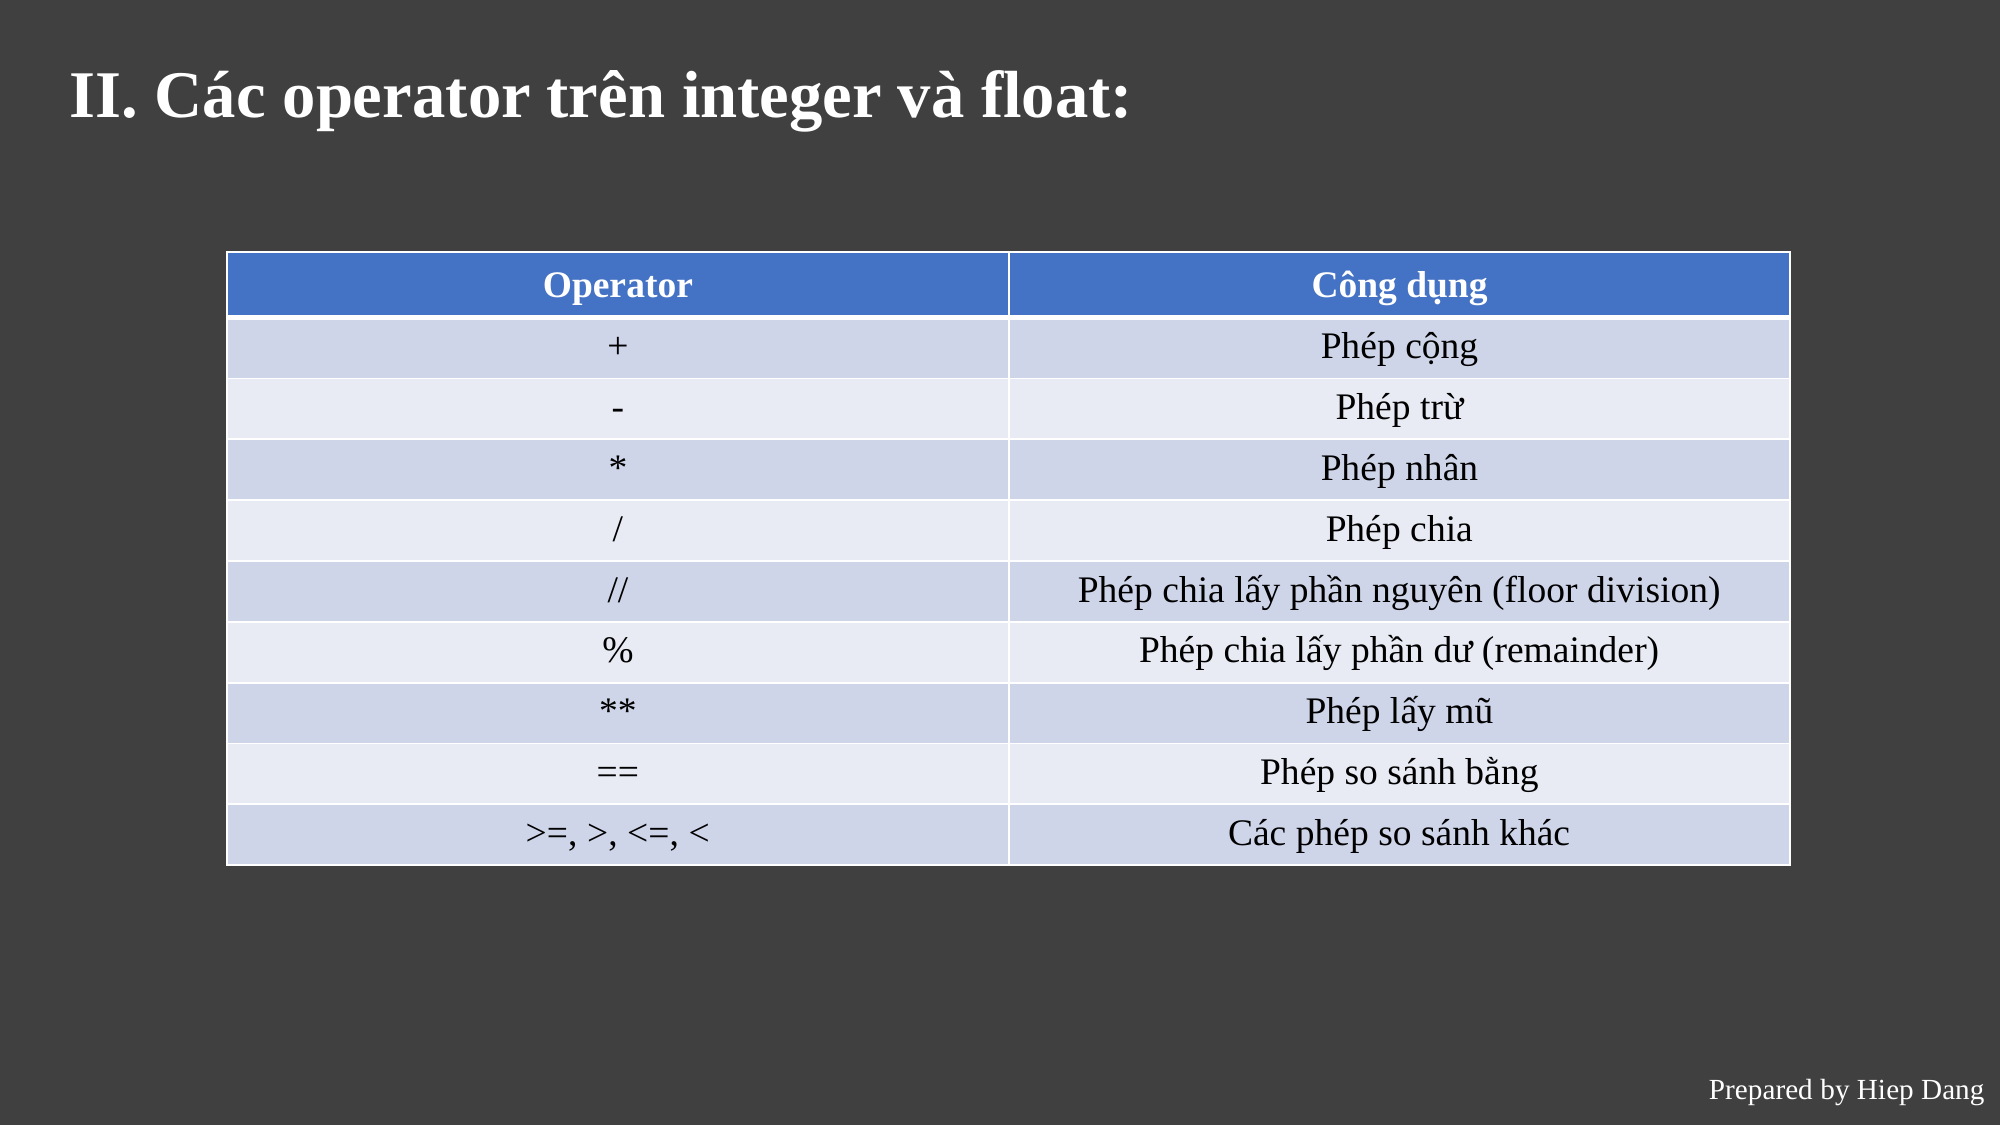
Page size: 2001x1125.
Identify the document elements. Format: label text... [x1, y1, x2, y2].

table_cell Phép chia lấy phần dư (remainder) [1010, 623, 1789, 682]
table_cell Phép nhân [1010, 440, 1789, 499]
table_cell Phép chia [1010, 501, 1789, 560]
table_cell Phép trừ [1010, 379, 1789, 438]
text_box Prepared by Hiep Dang [1694, 1063, 2000, 1113]
table_cell Phép chia lấy phần nguyên (floor division) [1010, 562, 1789, 621]
table_cell == [228, 744, 1008, 803]
table_cell % [228, 623, 1008, 682]
table_header Operator [228, 253, 1008, 315]
table_cell >=, >, <=, < [228, 805, 1008, 864]
table_cell - [228, 379, 1008, 438]
text_box II. Các operator trên integer và float: [54, 43, 1863, 139]
table_cell // [228, 562, 1008, 621]
table_cell ** [228, 684, 1008, 743]
table_cell Phép cộng [1010, 320, 1789, 378]
table_header Công dụng [1010, 253, 1789, 315]
table_cell Phép lấy mũ [1010, 684, 1789, 743]
table_cell * [228, 440, 1008, 499]
table_cell / [228, 501, 1008, 560]
table_cell + [228, 320, 1008, 378]
table_cell Các phép so sánh khác [1010, 805, 1789, 864]
table_cell Phép so sánh bằng [1010, 744, 1789, 803]
